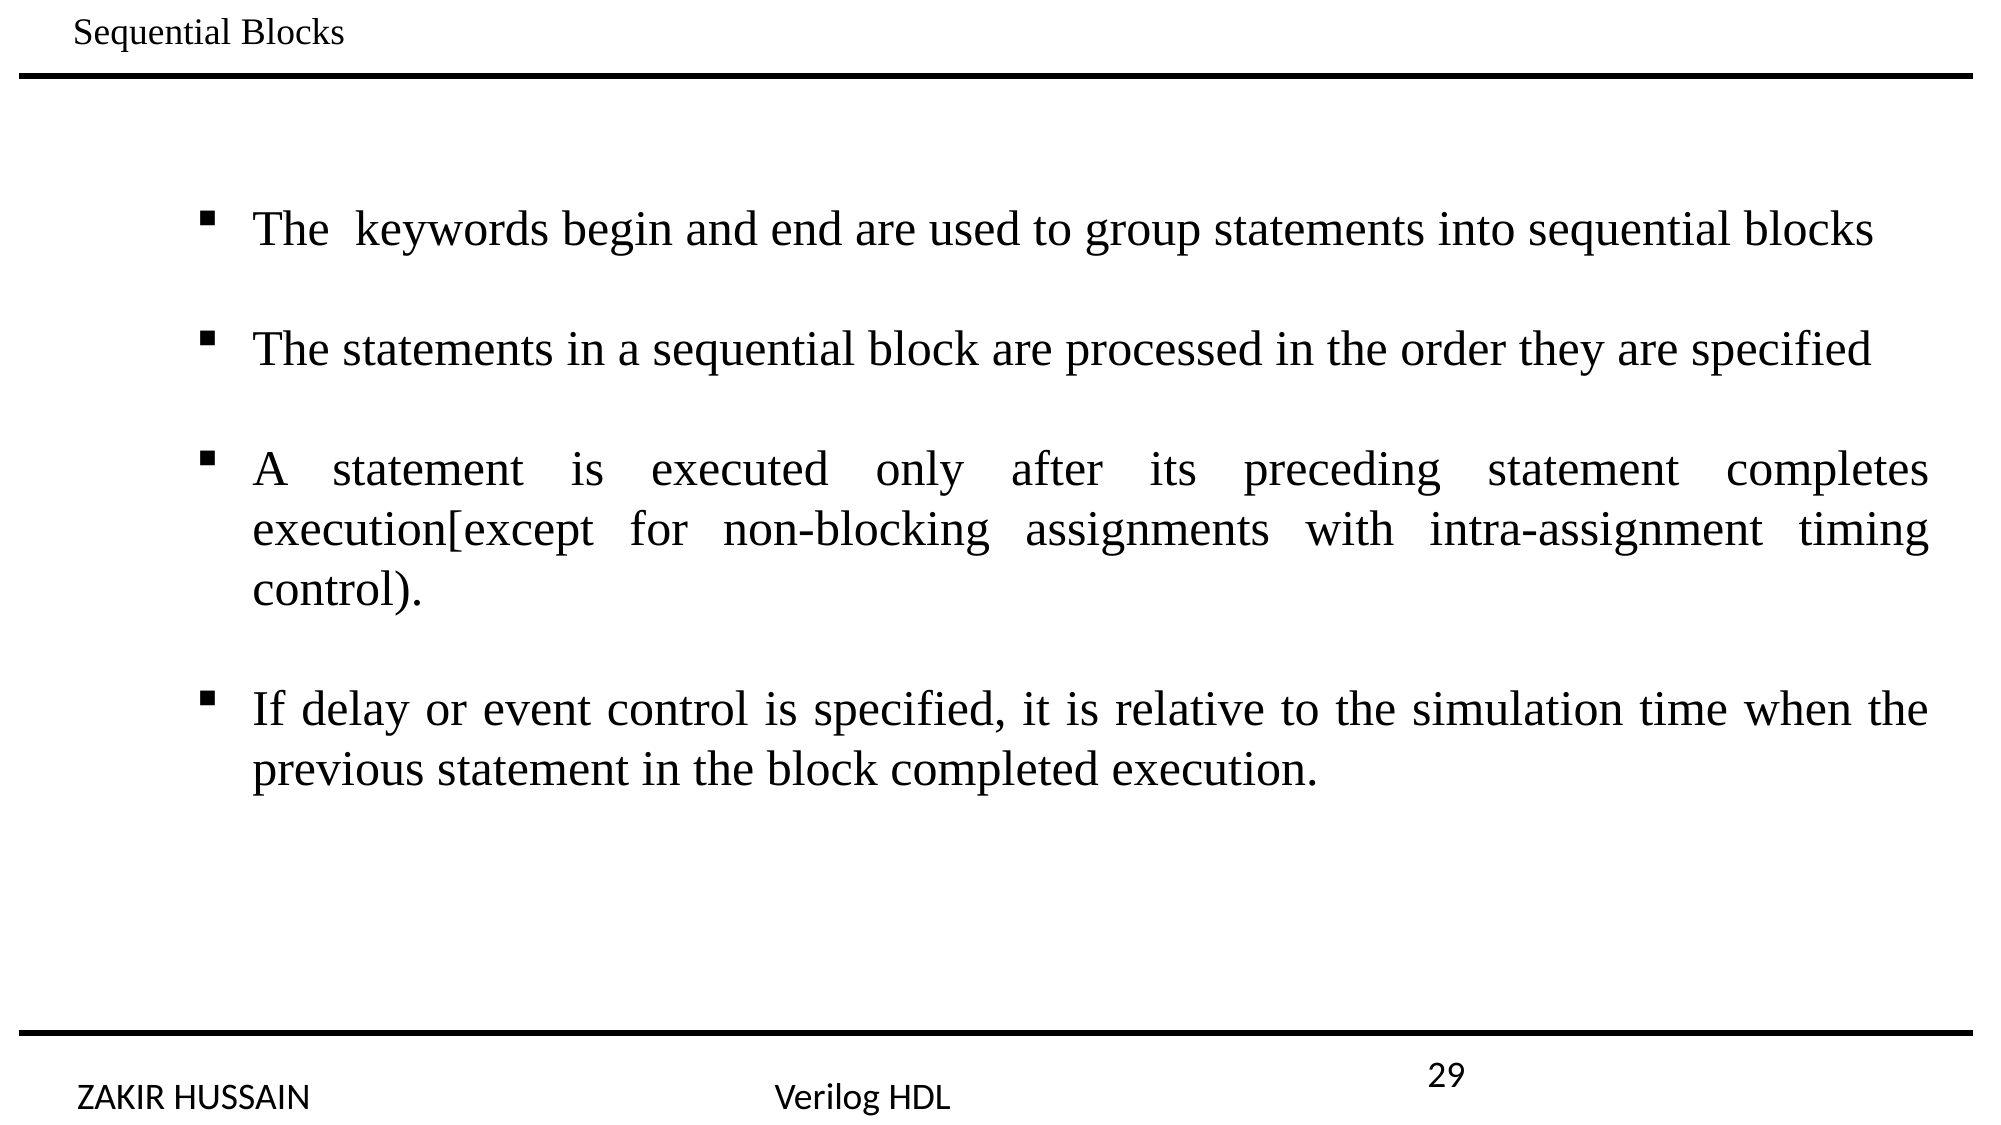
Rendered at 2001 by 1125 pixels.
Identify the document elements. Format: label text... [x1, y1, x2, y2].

text_box The keywords begin and end are used to group statements into sequential blocks The statements in a sequential block are processed in the order they are specified A statement is executed only after its preceding statement completes execution[except for non-blocking assignments with intra-assignment timing control). If delay or event control is specified, it is relative to the simulation time when the previous statement in the block completed execution. [181, 137, 1946, 803]
text_box Sequential Blocks [58, 0, 361, 60]
slide_number 29 [1412, 1042, 1863, 1103]
